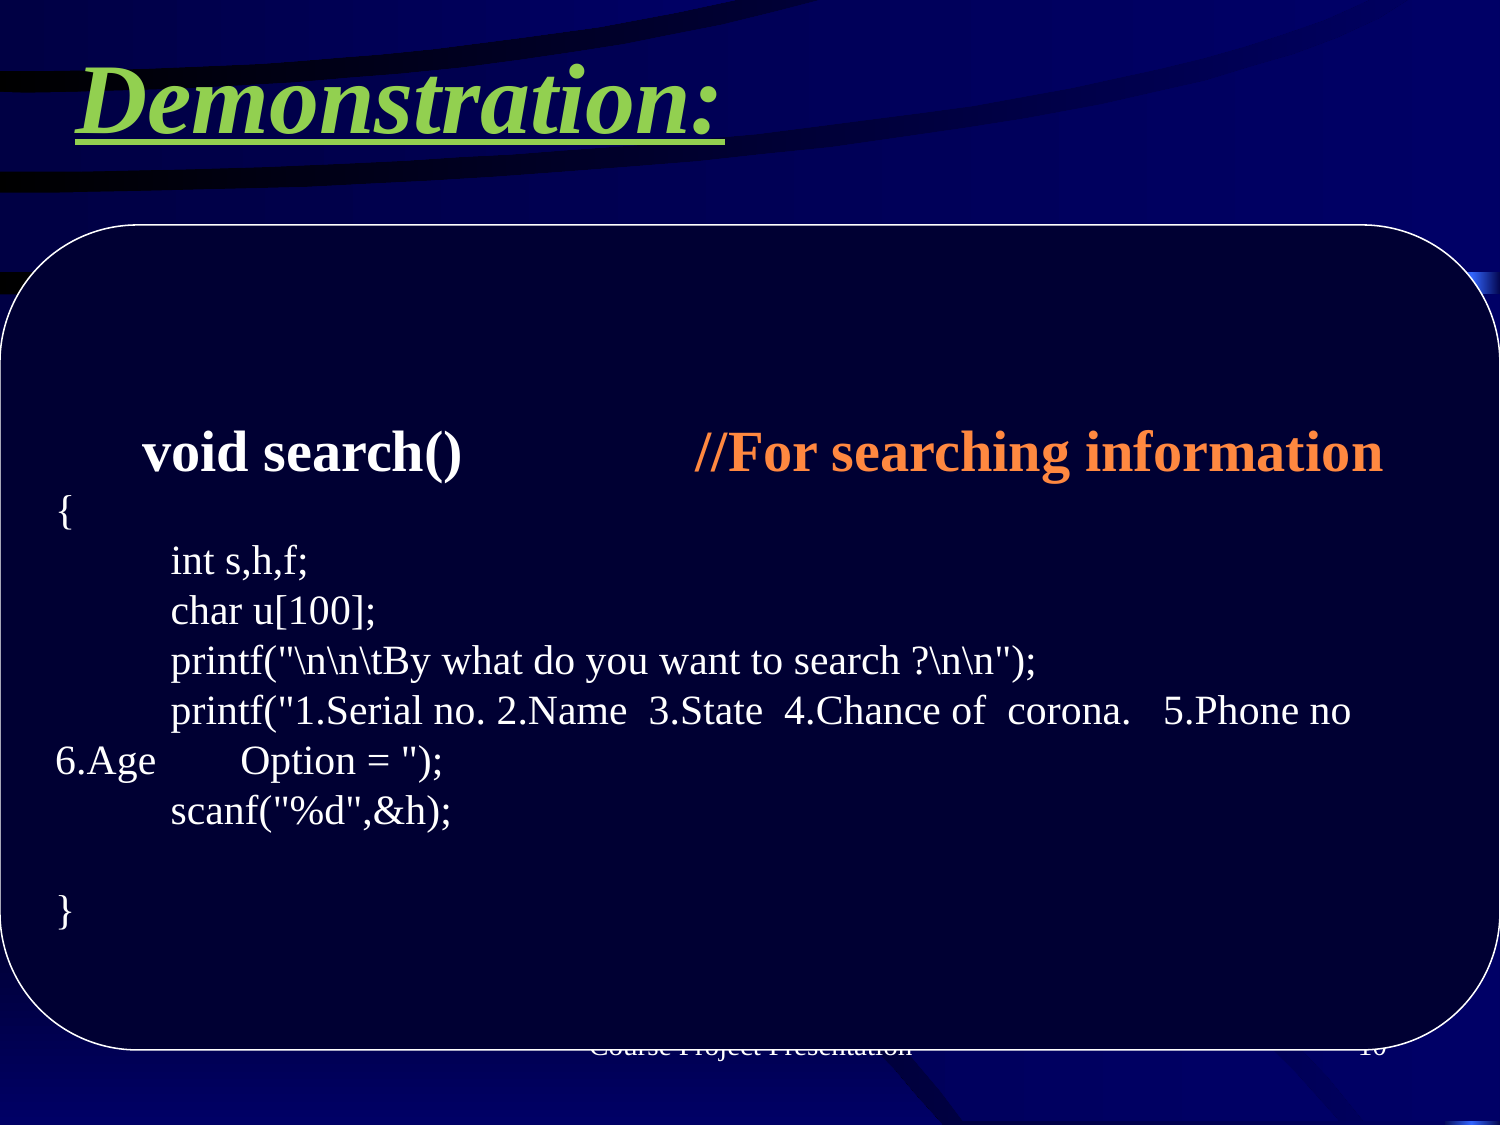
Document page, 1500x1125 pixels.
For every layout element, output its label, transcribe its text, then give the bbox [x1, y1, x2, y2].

slide_number 10 [1074, 1048, 1388, 1125]
footer Course Project Presentation [512, 1050, 988, 1125]
title Demonstration: [0, 0, 1038, 188]
text_box void search() //For searching information { int s,h,f; char u[100]; printf("\n\n\tBy what do you want to search ?\n\n"); printf("1.Serial no. 2.Name 3.State 4.Chance of corona. 5.Phone no 6.Age Option = "); scanf("%d",&h); } [0, 224, 1500, 1050]
